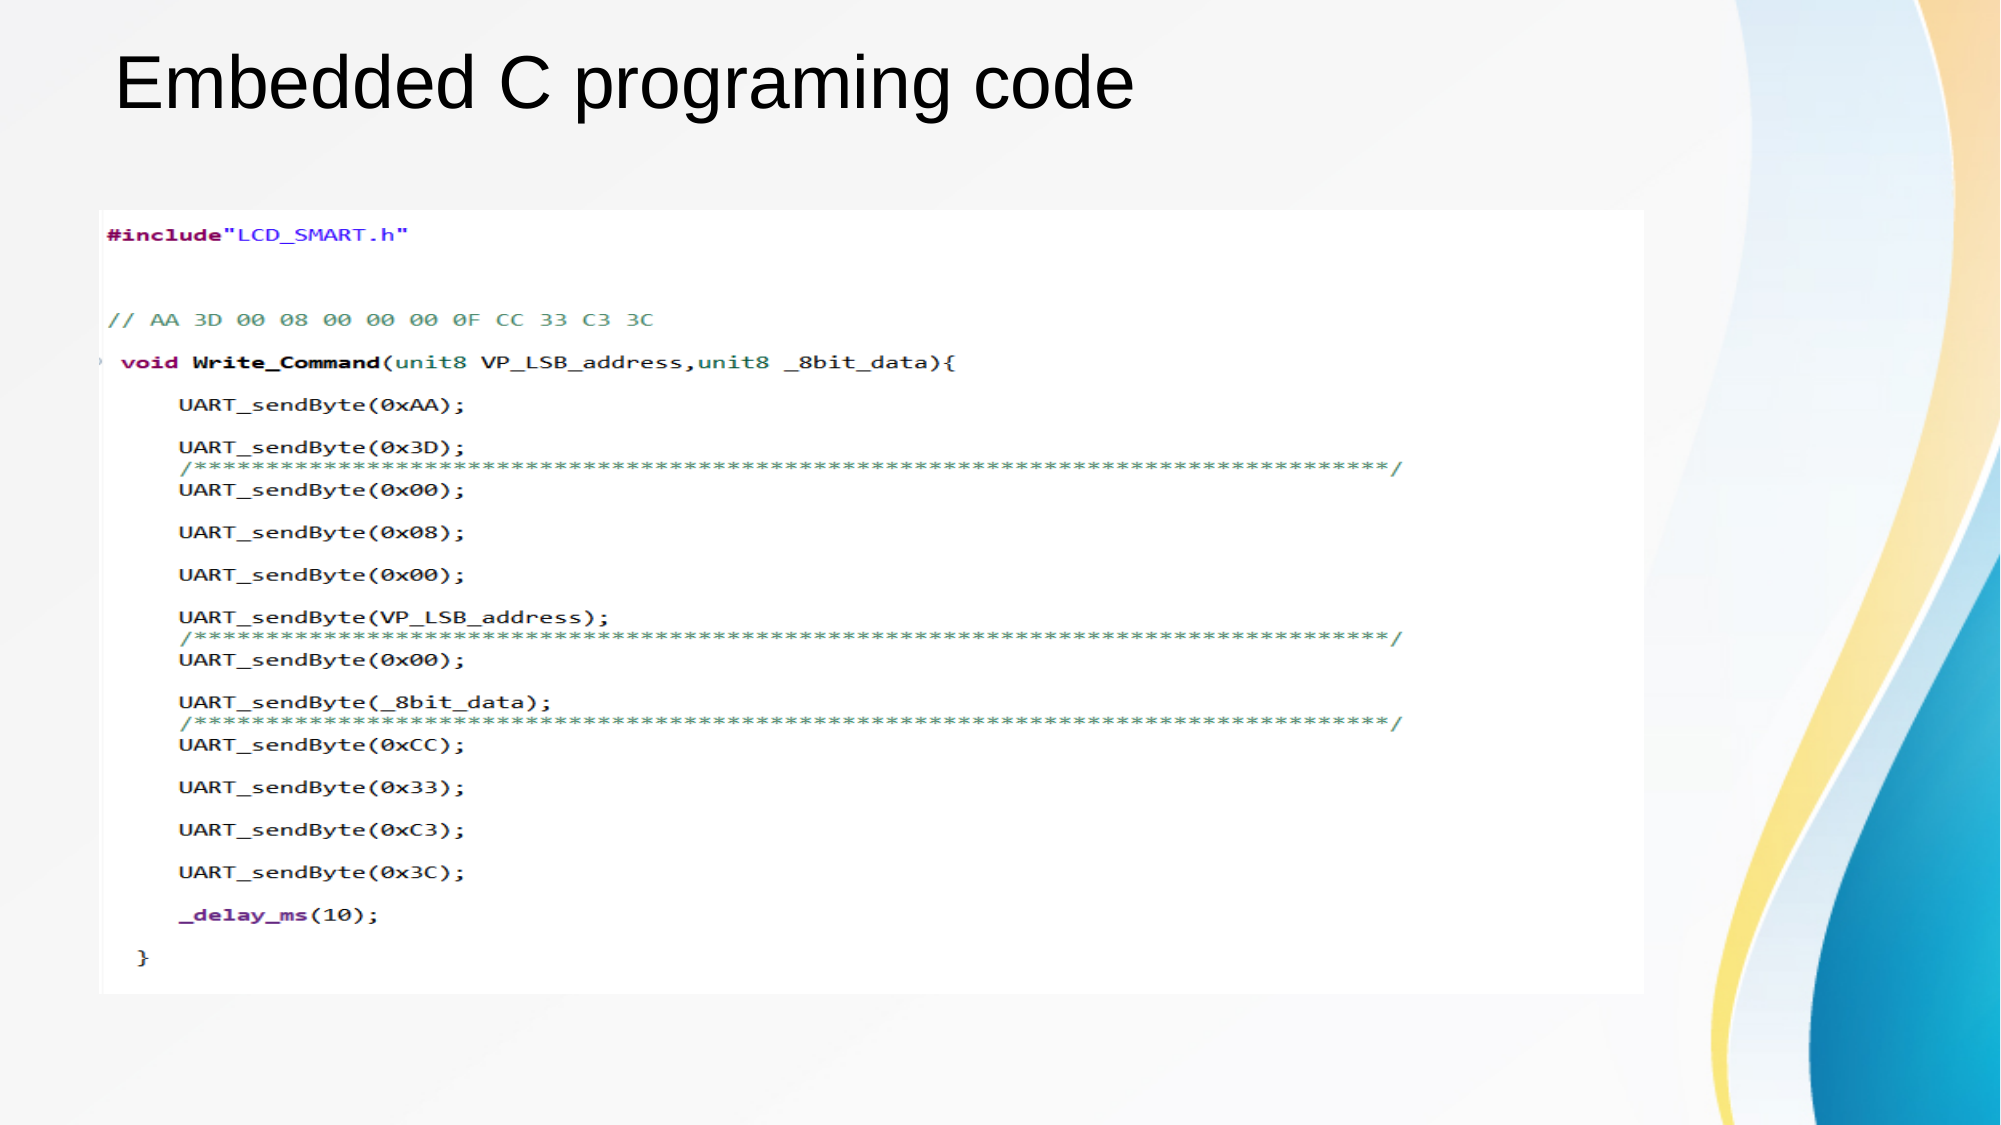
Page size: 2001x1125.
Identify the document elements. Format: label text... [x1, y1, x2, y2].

picture [0, 0, 2001, 1125]
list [99, 210, 1644, 994]
title Embedded C programing code [99, 30, 1901, 127]
